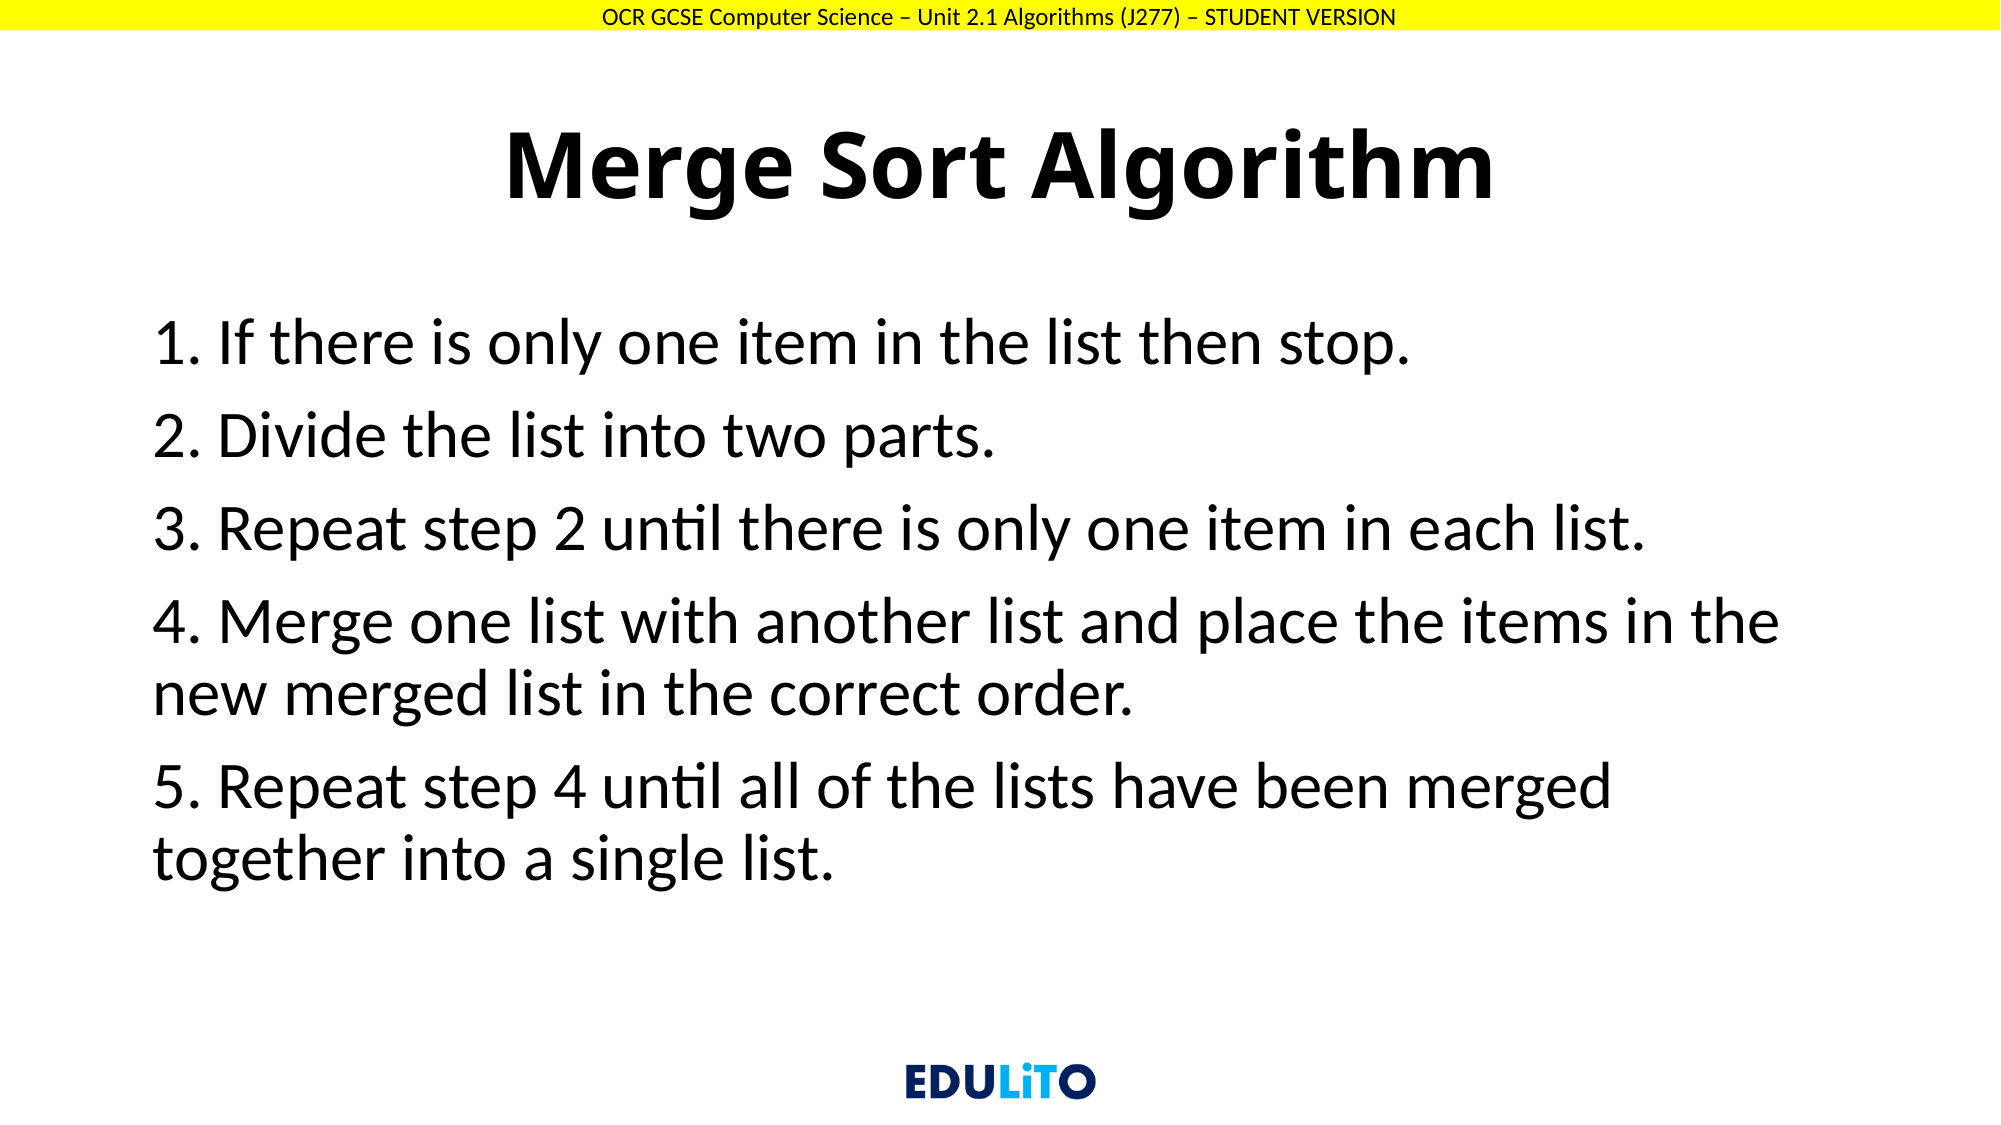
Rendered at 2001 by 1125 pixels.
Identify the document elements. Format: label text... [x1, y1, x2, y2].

list 1. If there is only one item in the list then stop. 2. Divide the list into two parts. 3. Repeat step 2 until there is only one item in each list. 4. Merge one list with another list and place the items in the new merged list in the correct order. 5. Repeat step 4 until all of the lists have been merged together into a single list. [137, 299, 1863, 1014]
picture [901, 1058, 1099, 1105]
title Merge Sort Algorithm [137, 59, 1863, 278]
